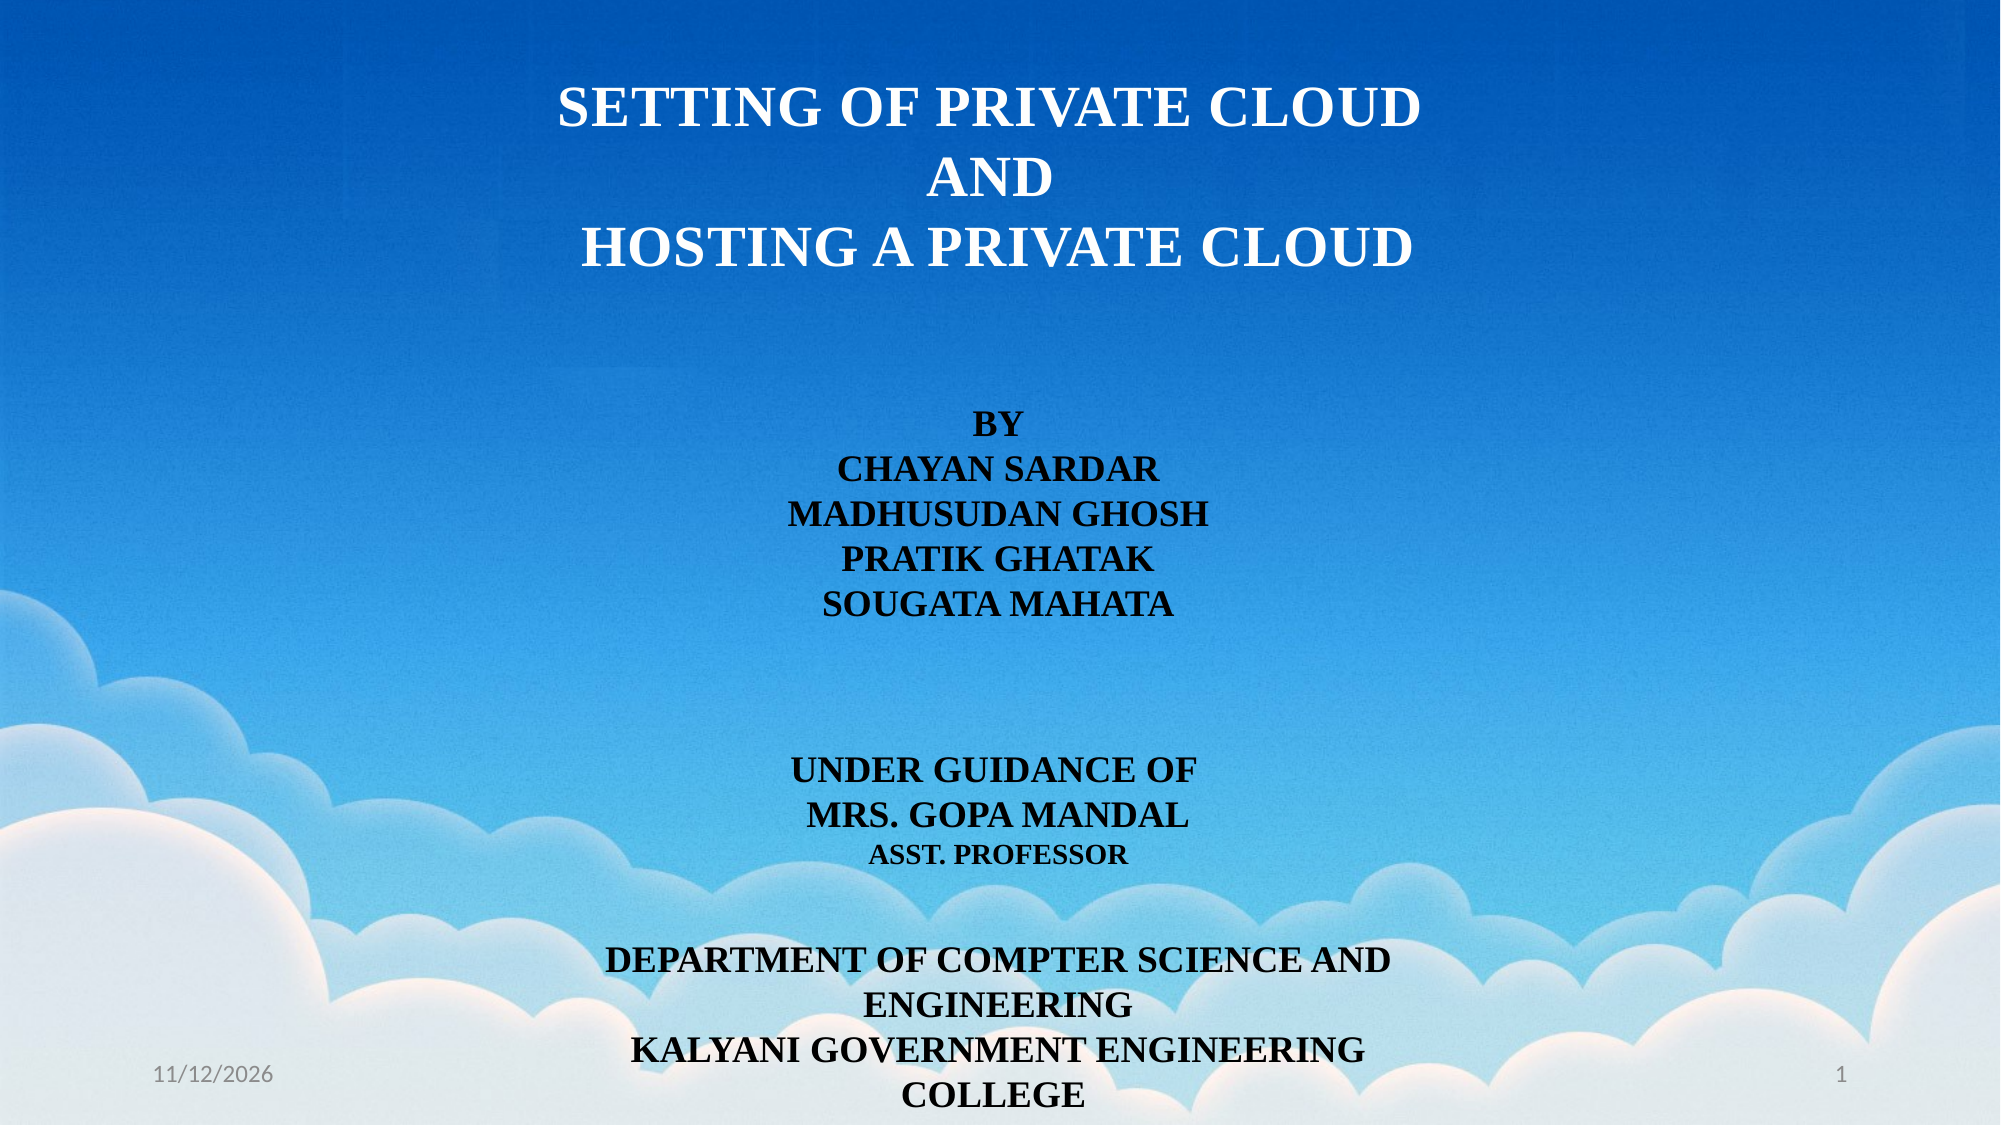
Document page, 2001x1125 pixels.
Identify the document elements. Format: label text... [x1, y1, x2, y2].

text_box DEPARTMENT OF COMPTER SCIENCE AND ENGINEERING KALYANI GOVERNMENT ENGINEERING COLLEGE [584, 928, 1413, 1123]
text_box UNDER GUIDANCE OF MRS. GOPA MANDAL ASST. PROFESSOR [772, 737, 1225, 878]
slide_number 1 [1412, 1042, 1863, 1103]
text_box SETTING OF PRIVATE CLOUD AND HOSTING A PRIVATE CLOUD [543, 60, 1454, 286]
text_box BY CHAYAN SARDAR MADHUSUDAN GHOSH PRATIK GHATAK SOUGATA MAHATA [745, 391, 1251, 632]
picture [0, 0, 2001, 1125]
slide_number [137, 1042, 588, 1103]
